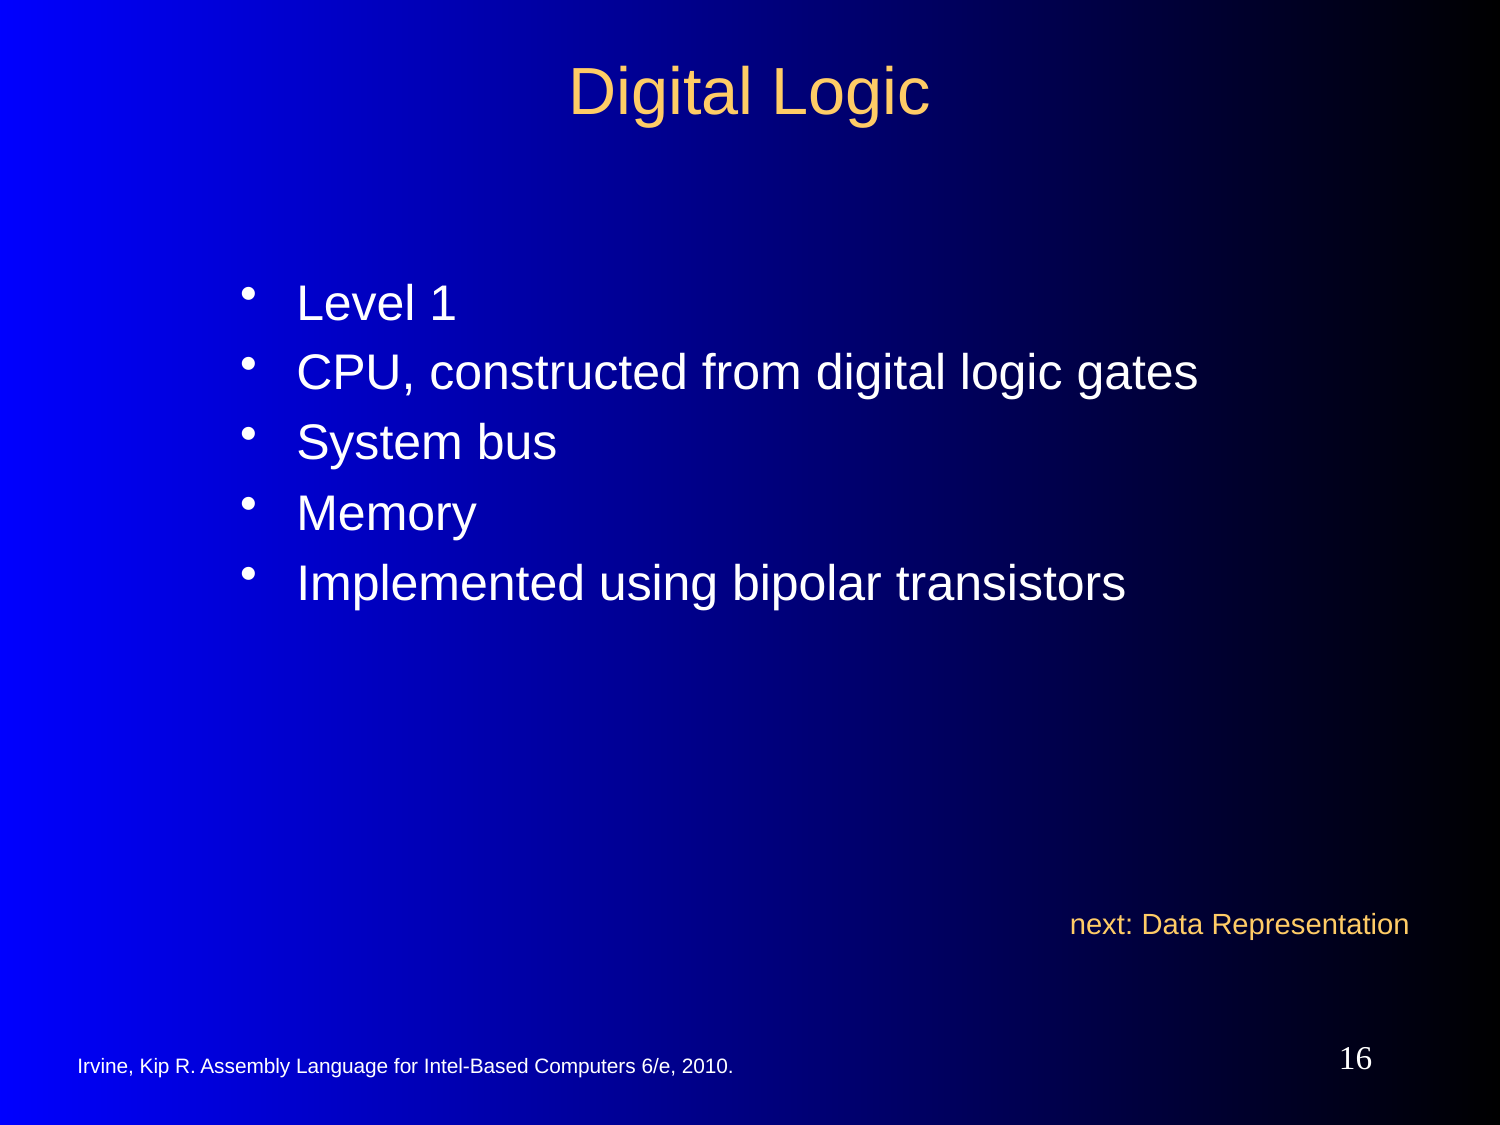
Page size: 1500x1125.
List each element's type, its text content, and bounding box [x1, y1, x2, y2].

text_box next: Data Representation [962, 887, 1425, 958]
footer Irvine, Kip R. Assembly Language for Intel-Based Computers 6/e, 2010. [62, 1039, 776, 1091]
slide_number 16 [1224, 1024, 1388, 1088]
list Level 1 CPU, constructed from digital logic gates System bus Memory Implemented using bipolar transistors [224, 262, 1288, 701]
title Digital Logic [112, 37, 1388, 138]
